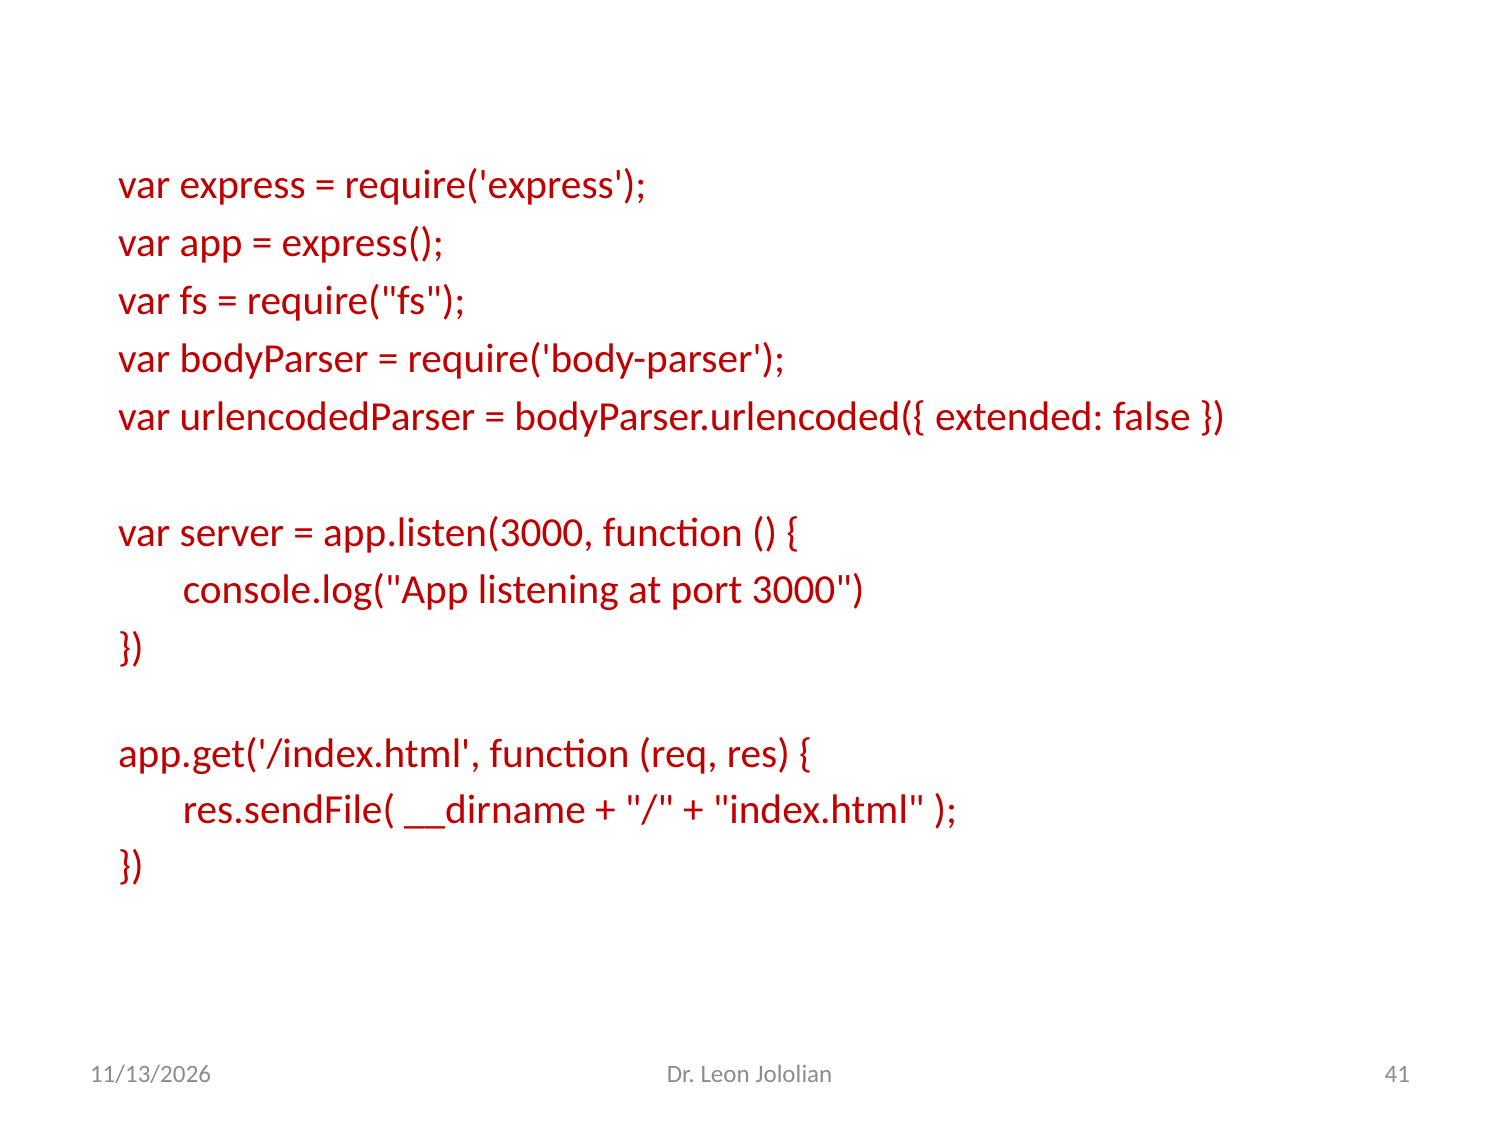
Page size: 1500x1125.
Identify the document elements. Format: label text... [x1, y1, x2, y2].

footer Dr. Leon Jololian [512, 1042, 988, 1103]
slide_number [75, 1042, 425, 1103]
slide_number 41 [1074, 1042, 1425, 1103]
list var express = require('express'); var app = express(); var fs = require("fs"); var bodyParser = require('body-parser'); var urlencodedParser = bodyParser.urlencoded({ extended: false }) var server = app.listen(3000, function () { console.log("App listening at port 3000") }) app.get('/index.html', function (req, res) { res.sendFile( __dirname + "/" + "index.html" ); }) [103, 149, 1468, 900]
